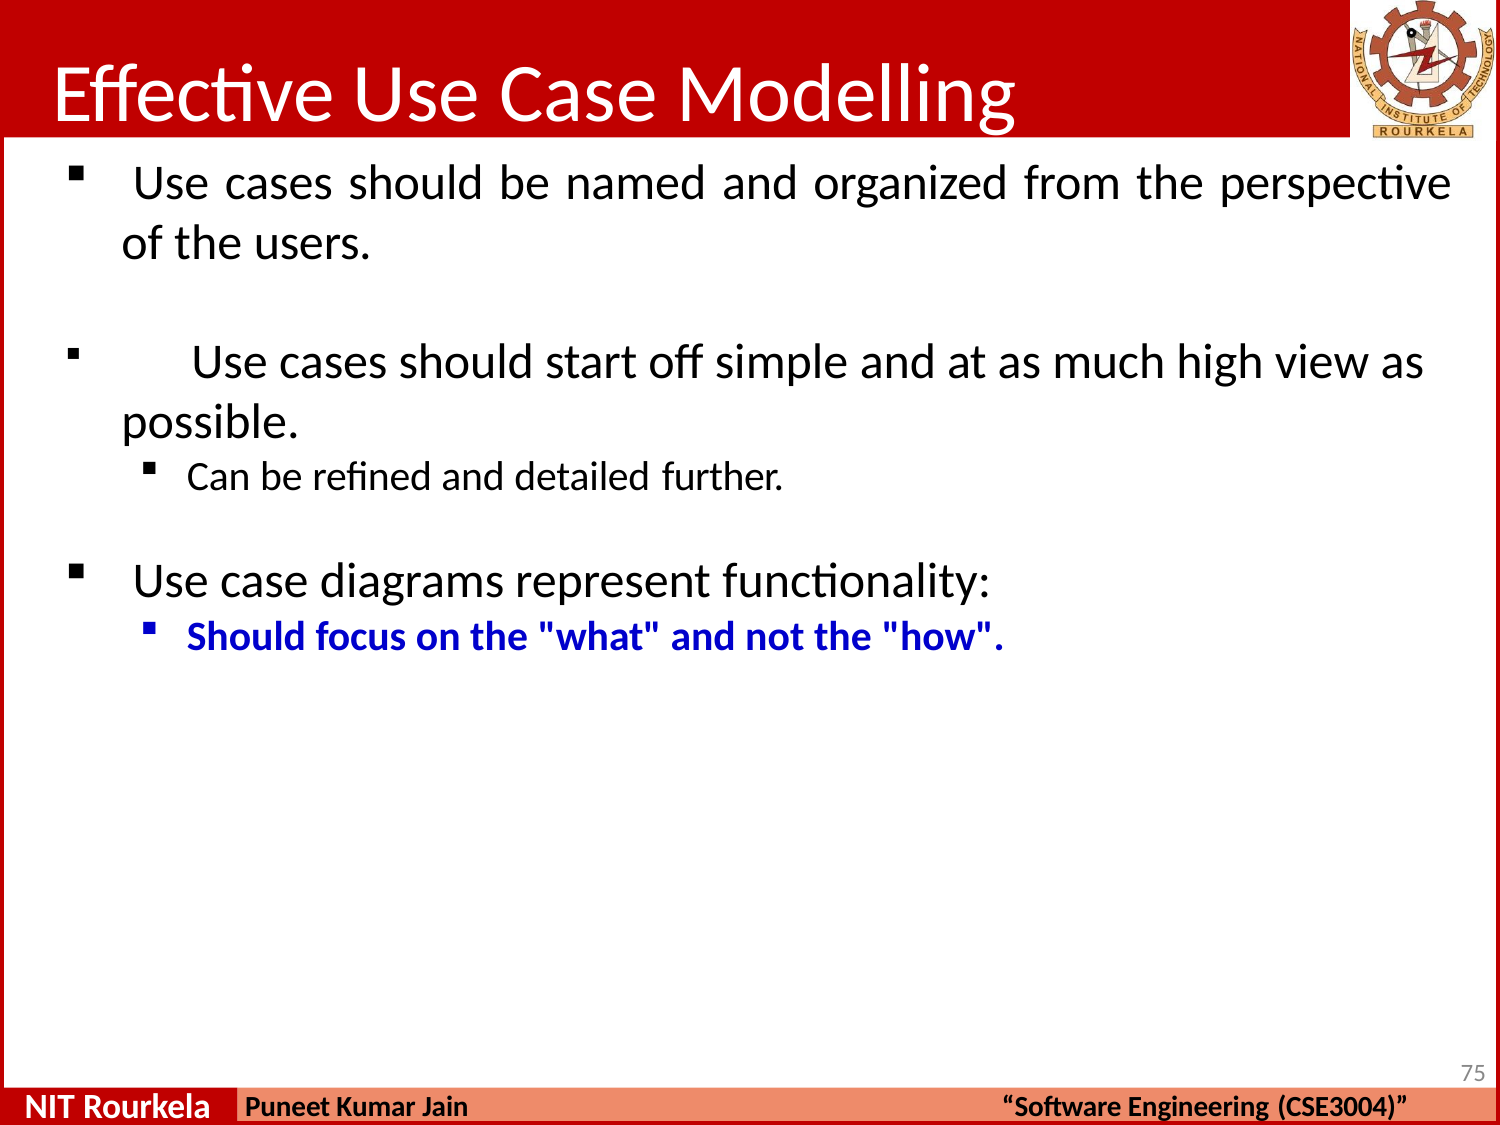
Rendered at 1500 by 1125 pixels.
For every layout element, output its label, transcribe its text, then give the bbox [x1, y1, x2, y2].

footer Puneet Kumar Jain [243, 1092, 473, 1125]
text_box Use cases should be named and organized from the perspective of the users. Use cases should start off simple and at as much high view as possible. Can be refined and detailed further. Use case diagrams represent functionality: Should focus on the "what" and not the "how". [62, 147, 1464, 659]
title Effective Use Case Modelling [50, 36, 1028, 227]
picture [1350, 0, 1497, 141]
slide_number 74 [1441, 1060, 1492, 1125]
text_box “Software Engineering (CSE3004)” [999, 1092, 1414, 1123]
slide_number NIT Rourkela [22, 1089, 216, 1125]
